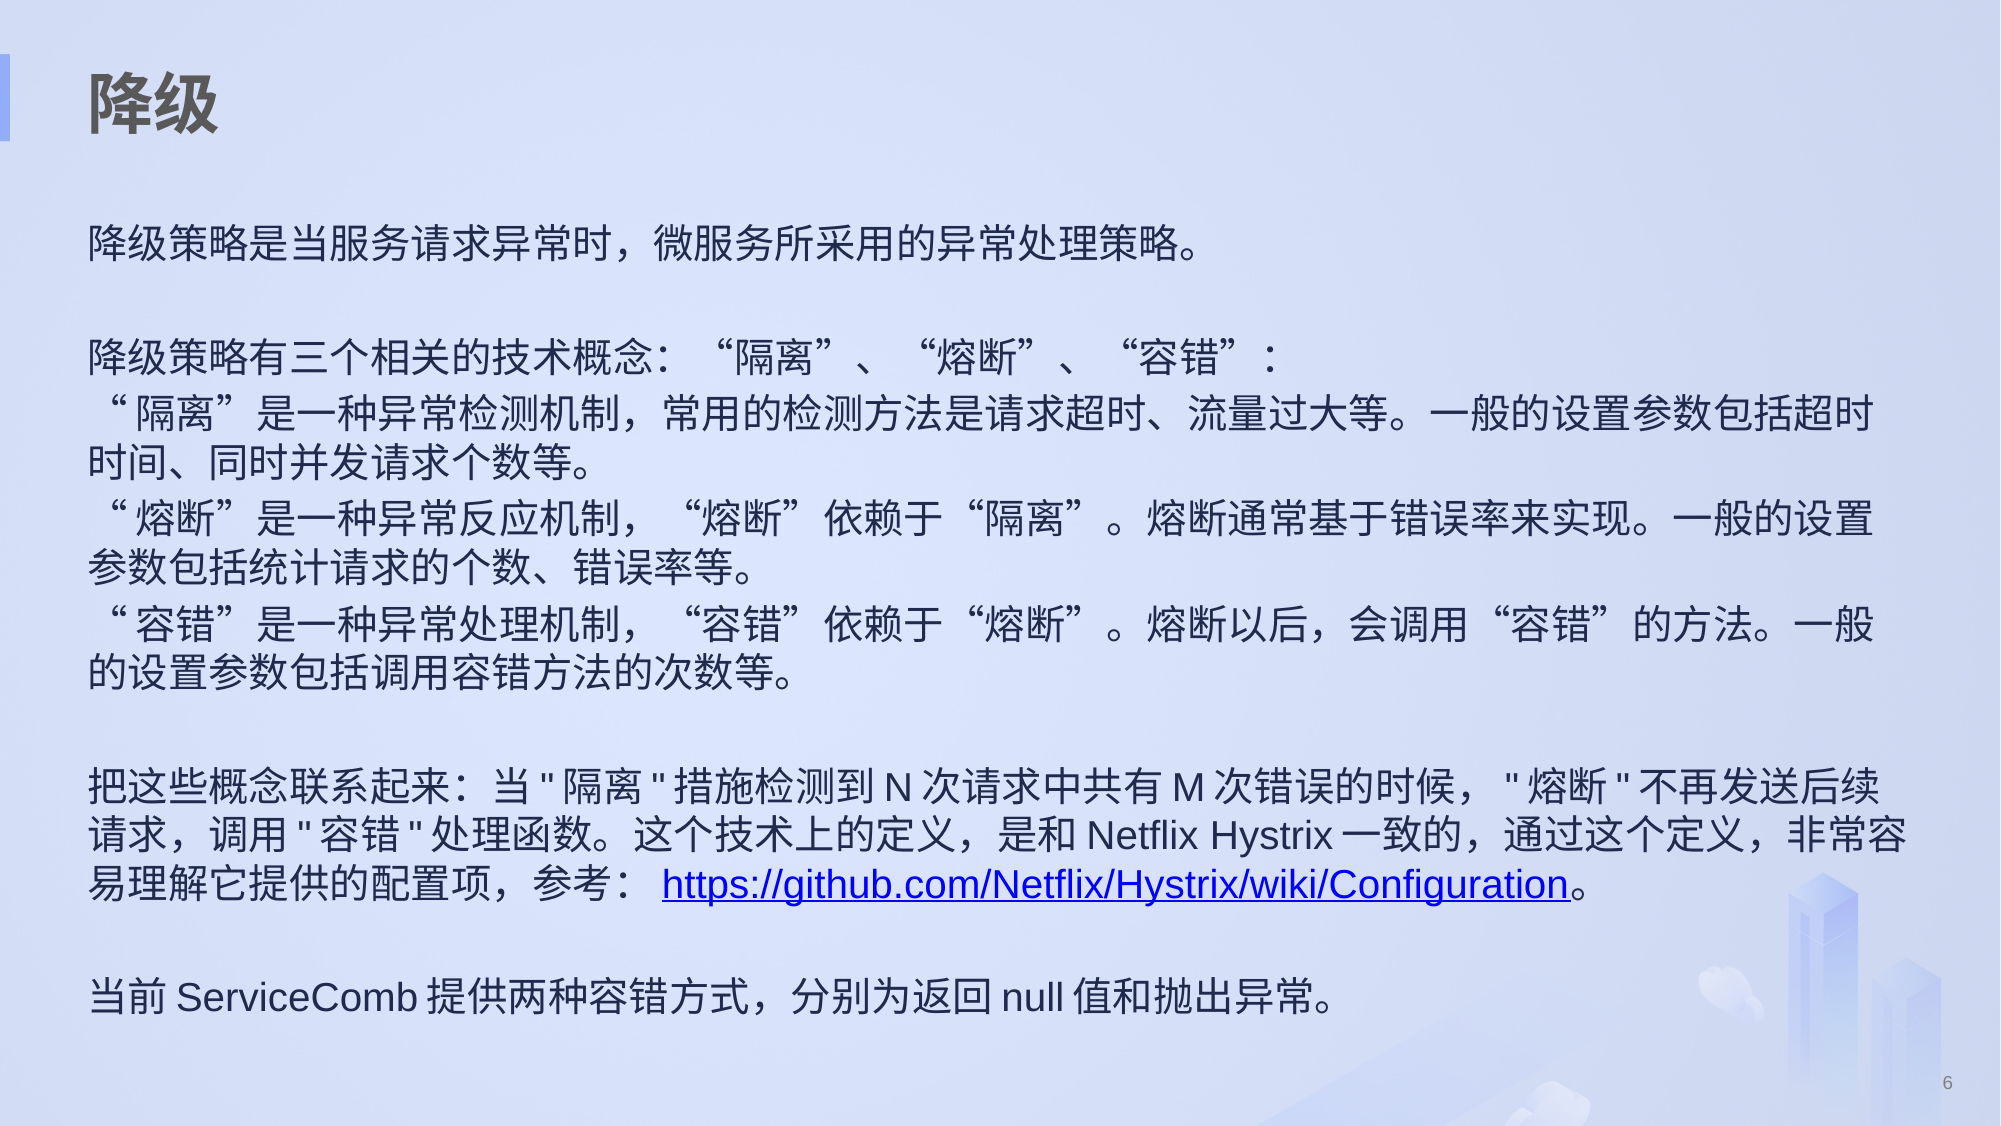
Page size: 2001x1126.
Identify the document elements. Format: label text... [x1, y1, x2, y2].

picture [0, 0, 2001, 1126]
title 降级 [66, 53, 1934, 150]
subtitle 降级策略是当服务请求异常时，微服务所采用的异常处理策略。 降级策略有三个相关的技术概念：“隔离”、“熔断”、“容错”： “隔离”是一种异常检测机制，常用的检测方法是请求超时、流量过大等。一般的设置参数包括超时时间、同时并发请求个数等。 “熔断”是一种异常反应机制，“熔断”依赖于“隔离”。熔断通常基于错误率来实现。一般的设置参数包括统计请求的个数、错误率等。 “容错”是一种异常处理机制，“容错”依赖于“熔断”。熔断以后，会调用“容错”的方法。一般的设置参数包括调用容错方法的次数等。 把这些概念联系起来：当"隔离"措施检测到N次请求中共有M次错误的时候，"熔断"不再发送后续请求，调用"容错"处理函数。这个技术上的定义，是和Netflix Hystrix一致的，通过这个定义，非常容易理解它提供的配置项，参考：https://github.com/Netflix/Hystrix/wiki/Configuration。 当前ServiceComb提供两种容错方式，分别为返回null值和抛出异常。 [66, 208, 1934, 1034]
